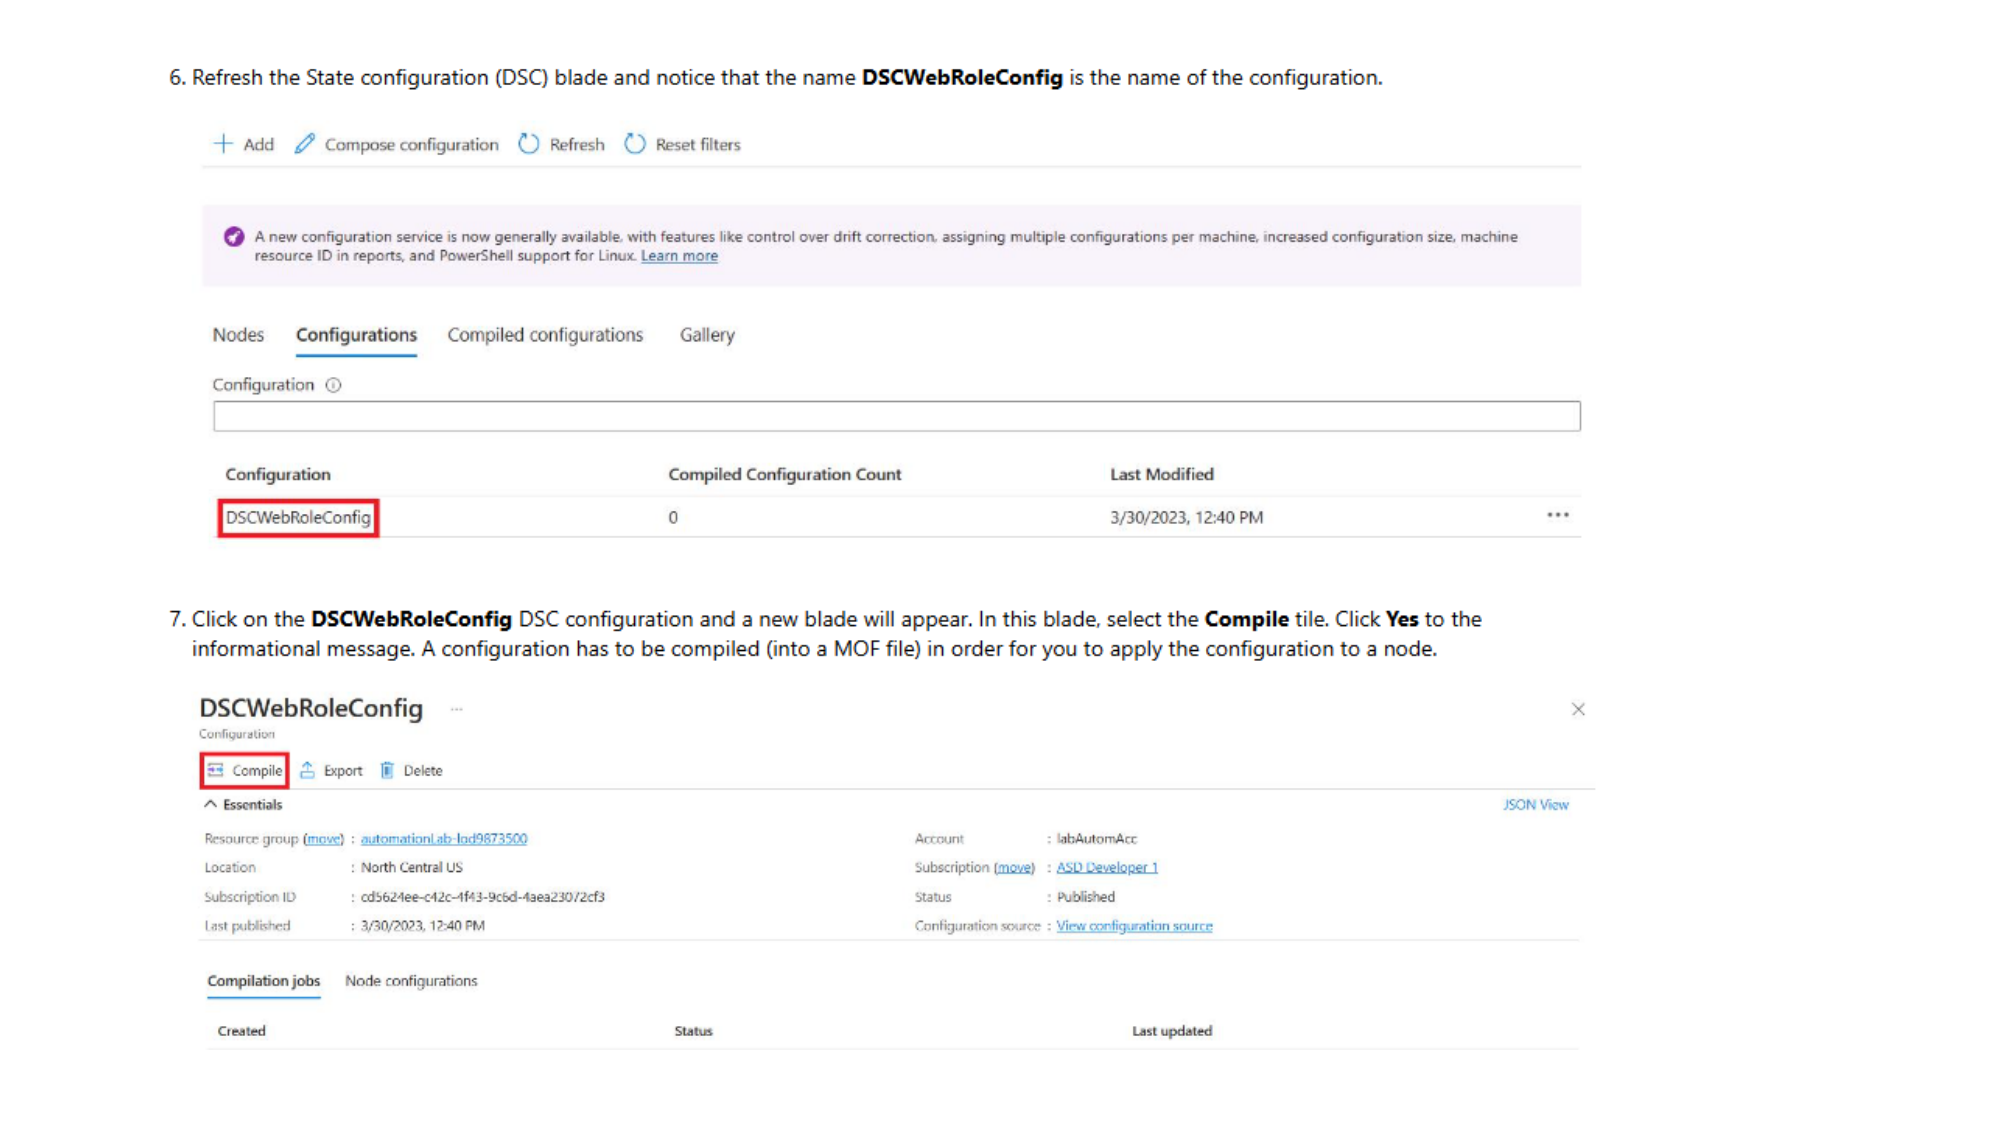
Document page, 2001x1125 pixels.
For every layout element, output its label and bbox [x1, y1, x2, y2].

picture [146, 43, 1608, 1051]
